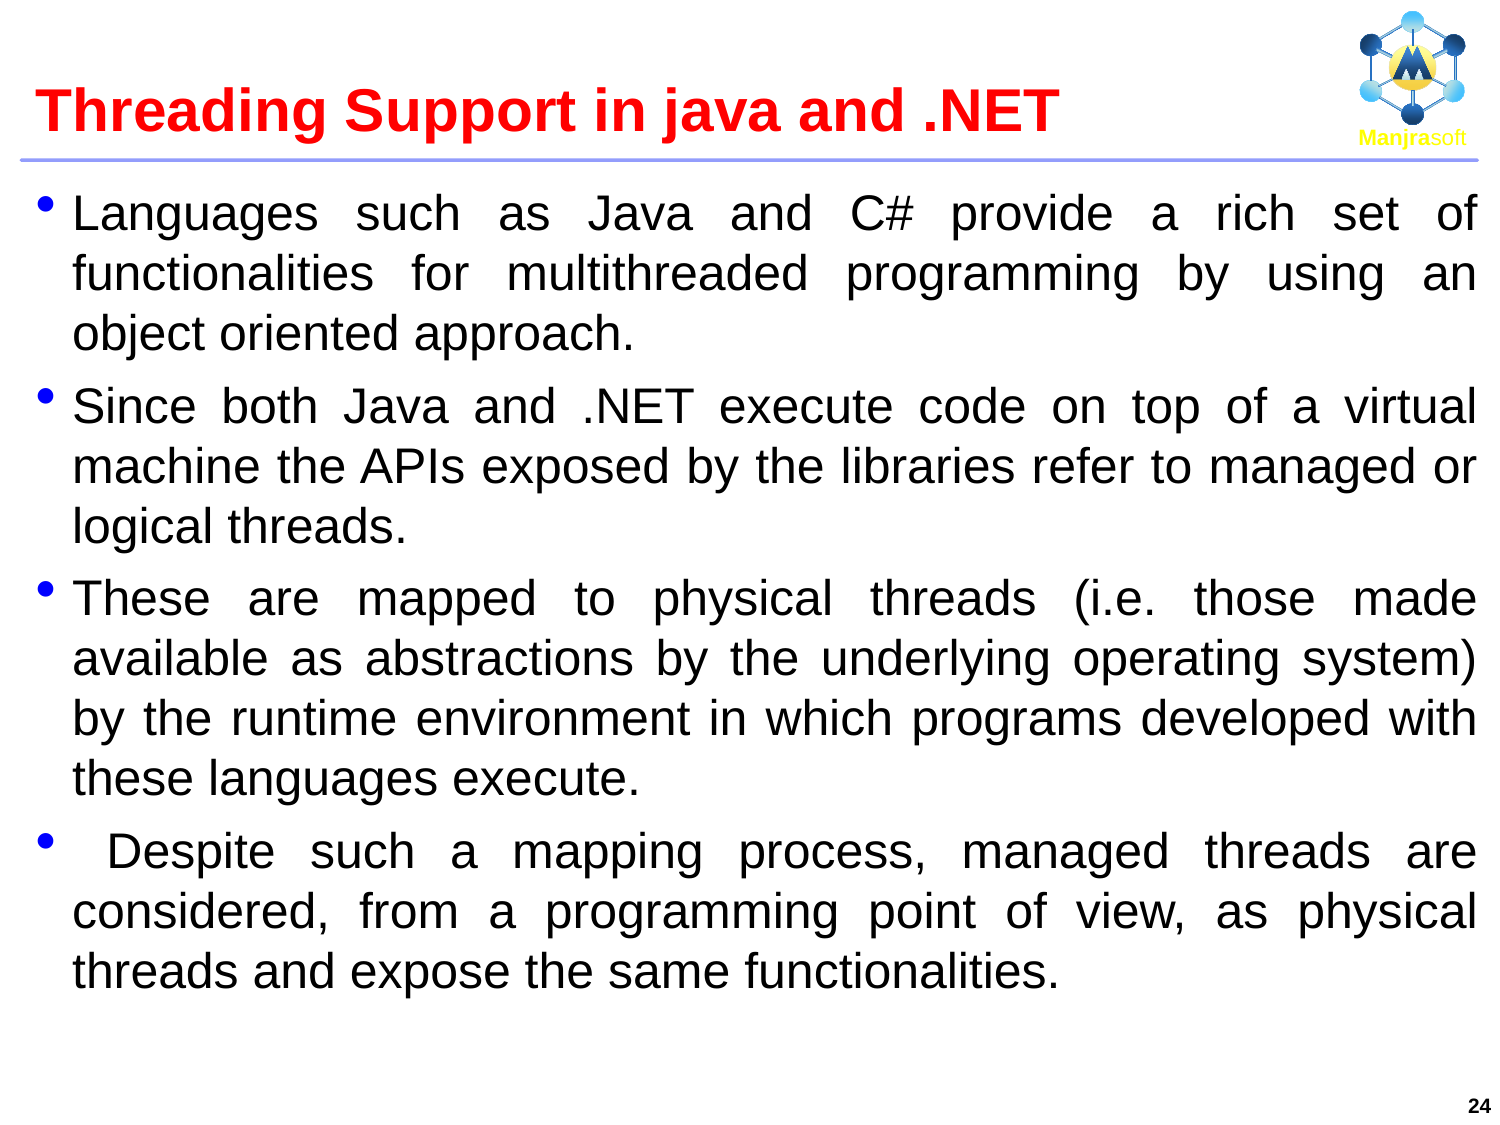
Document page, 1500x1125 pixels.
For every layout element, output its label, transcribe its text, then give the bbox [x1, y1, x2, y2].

list Languages such as Java and C# provide a rich set of functionalities for multithreaded programming by using an object oriented approach. Since both Java and .NET execute code on top of a virtual machine the APIs exposed by the libraries refer to managed or logical threads. These are mapped to physical threads (i.e. those made available as abstractions by the underlying operating system) by the runtime environment in which programs developed with these languages execute. Despite such a mapping process, managed threads are considered, from a programming point of view, as physical threads and expose the same functionalities. [26, 176, 1479, 1092]
title Threading Support in java and .NET [26, 0, 1479, 145]
slide_number 24 [1364, 1093, 1500, 1120]
